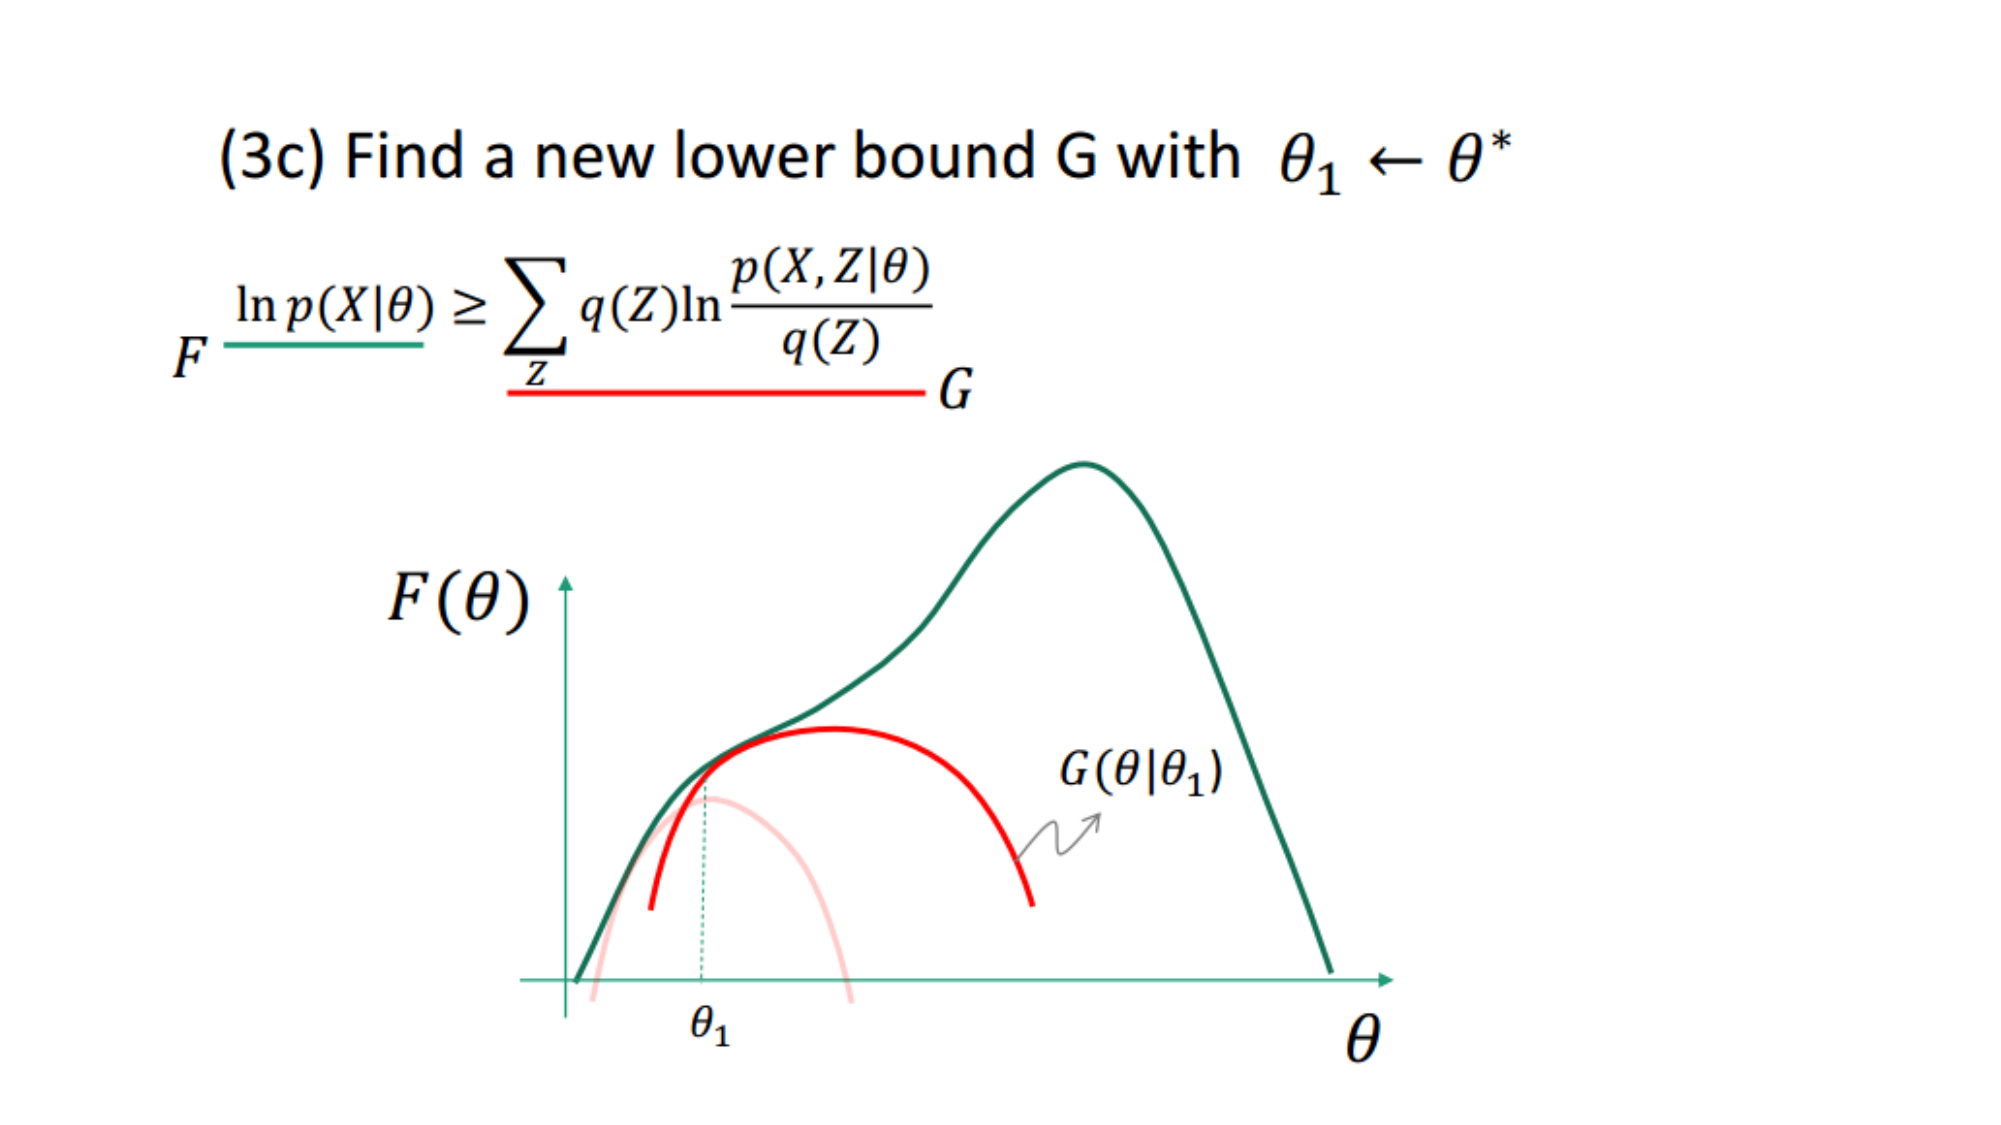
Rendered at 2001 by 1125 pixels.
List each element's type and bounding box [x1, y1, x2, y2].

picture [157, 112, 1534, 1072]
